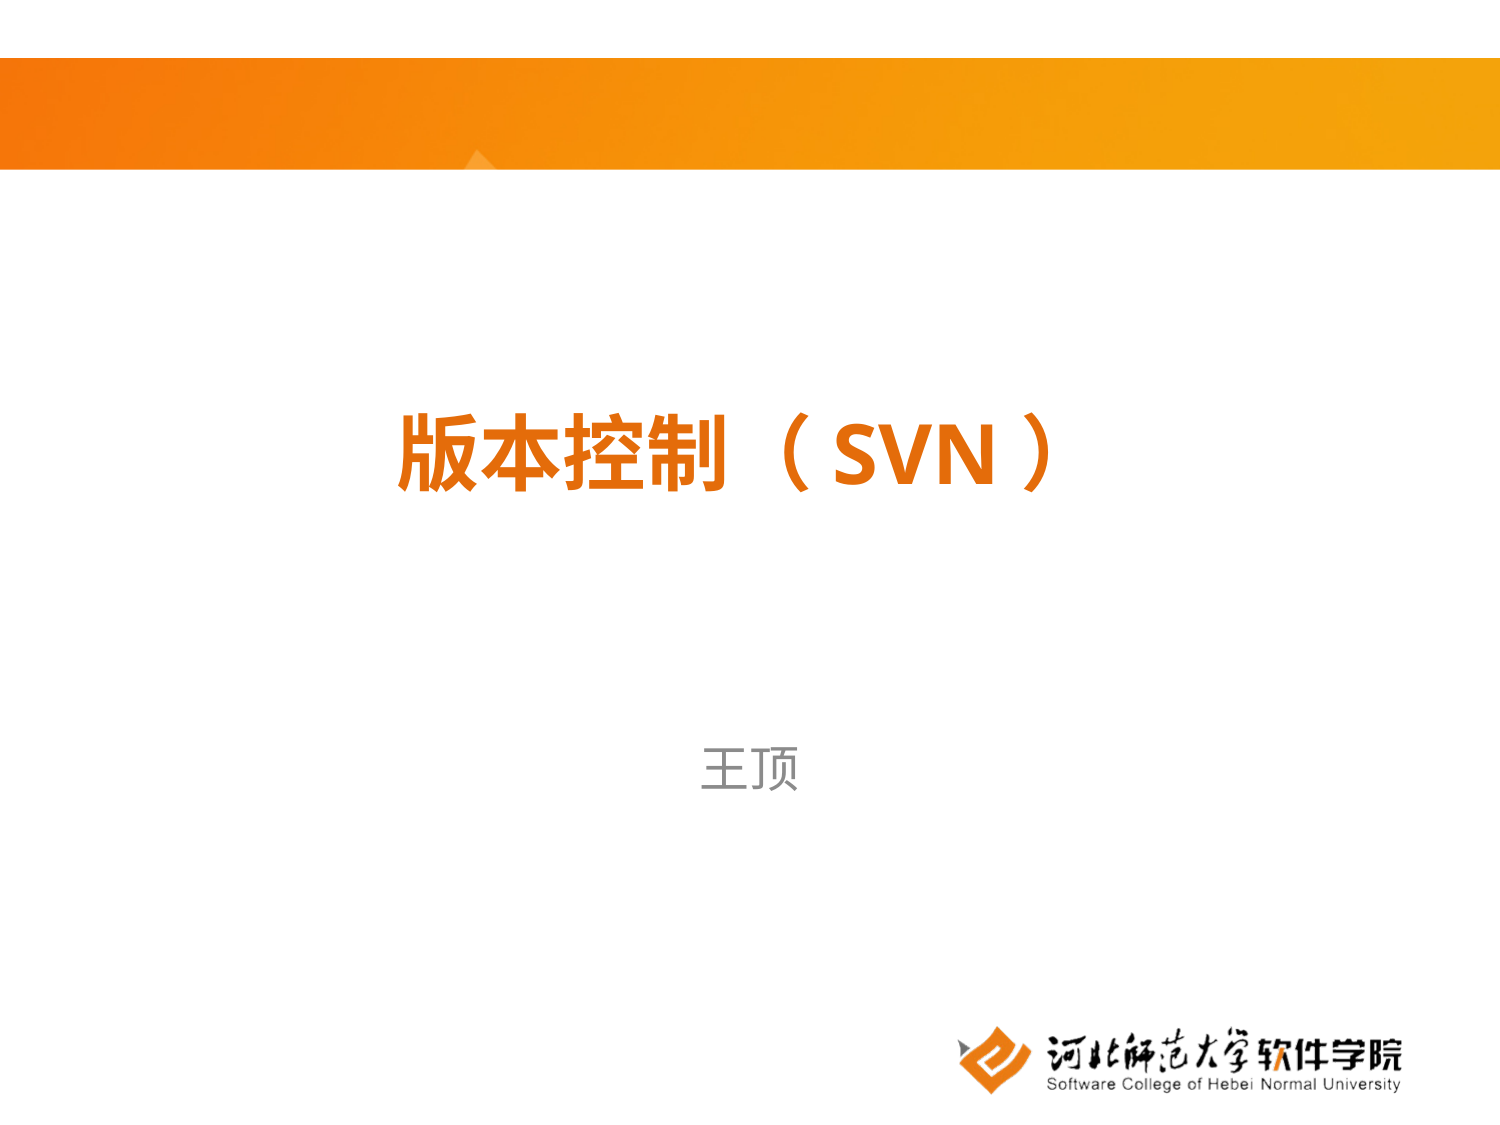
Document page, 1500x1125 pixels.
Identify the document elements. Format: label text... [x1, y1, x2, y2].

subtitle 王顶 [225, 700, 1275, 988]
picture [938, 1016, 1420, 1106]
picture [0, 58, 1500, 169]
title 版本控制（SVN） [112, 380, 1388, 622]
